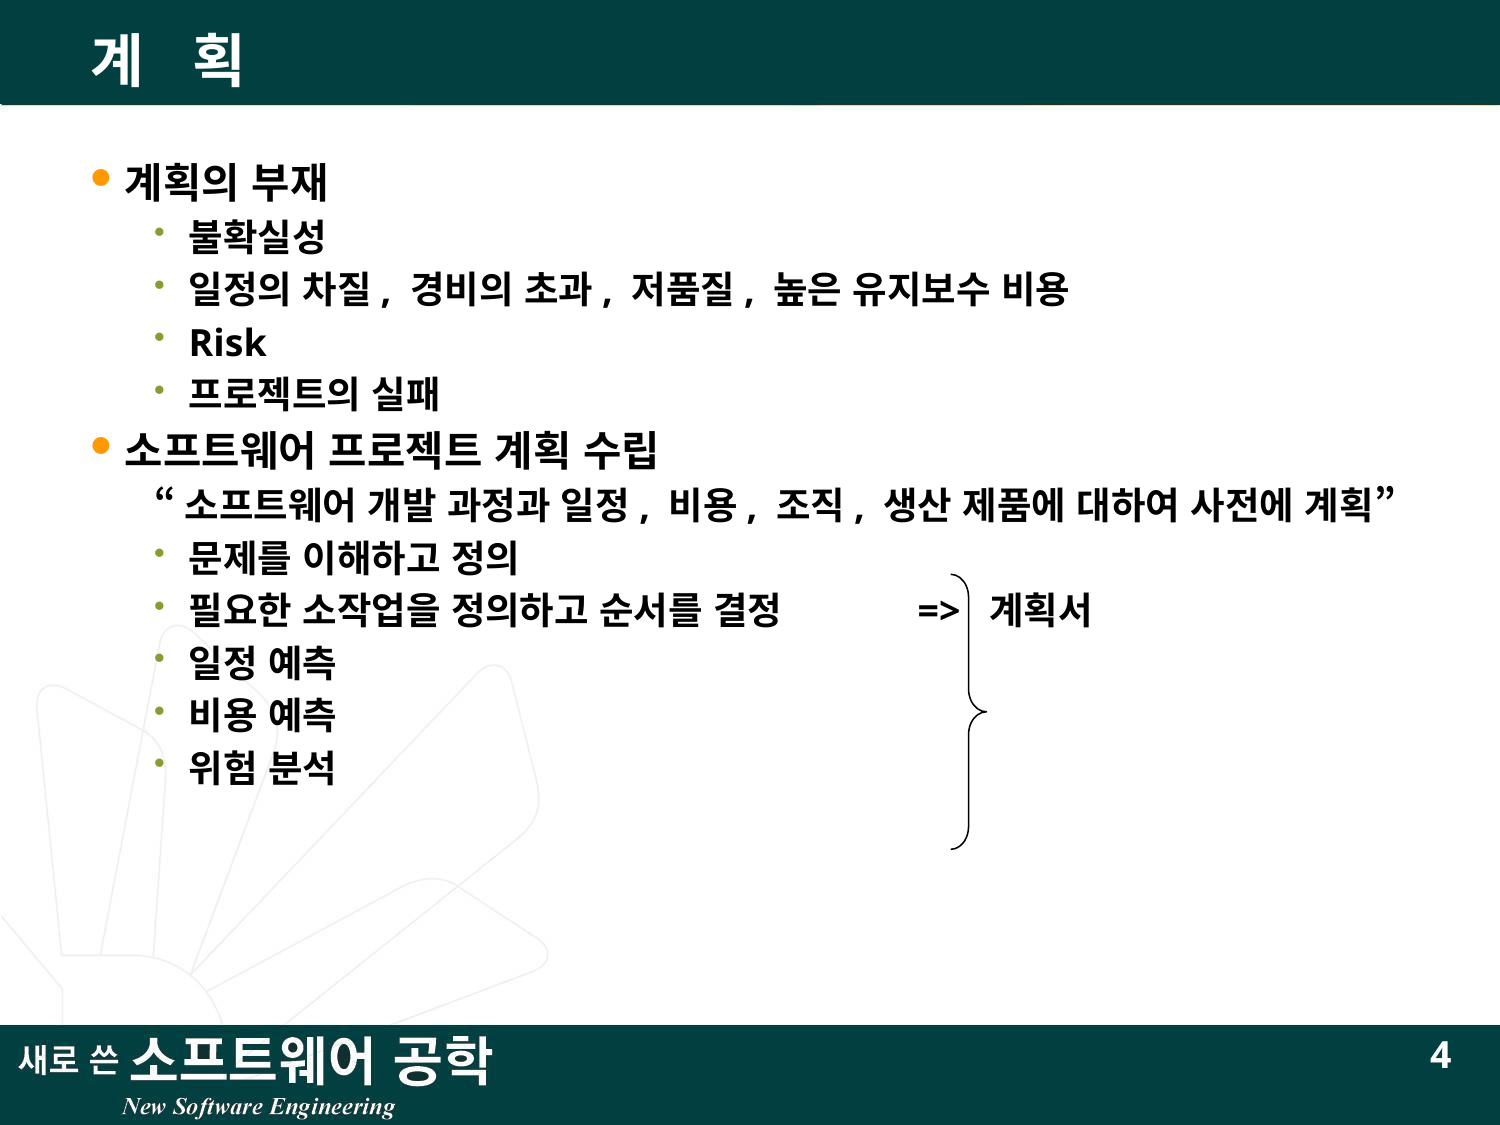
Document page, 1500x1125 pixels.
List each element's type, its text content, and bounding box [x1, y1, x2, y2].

picture [0, 0, 1500, 1125]
title 계 획 [74, 13, 1426, 106]
text_box [950, 574, 987, 850]
slide_number 4 [1116, 1023, 1467, 1102]
list 계획의 부재 불확실성 일정의 차질, 경비의 초과, 저품질, 높은 유지보수 비용 Risk 프로젝트의 실패 소프트웨어 프로젝트 계획 수립 “소프트웨어 개발 과정과 일정, 비용, 조직, 생산 제품에 대하여 사전에 계획” 문제를 이해하고 정의 필요한 소작업을 정의하고 순서를 결정 => 계획서 일정 예측 비용 예측 위험 분석 [74, 148, 1426, 1006]
